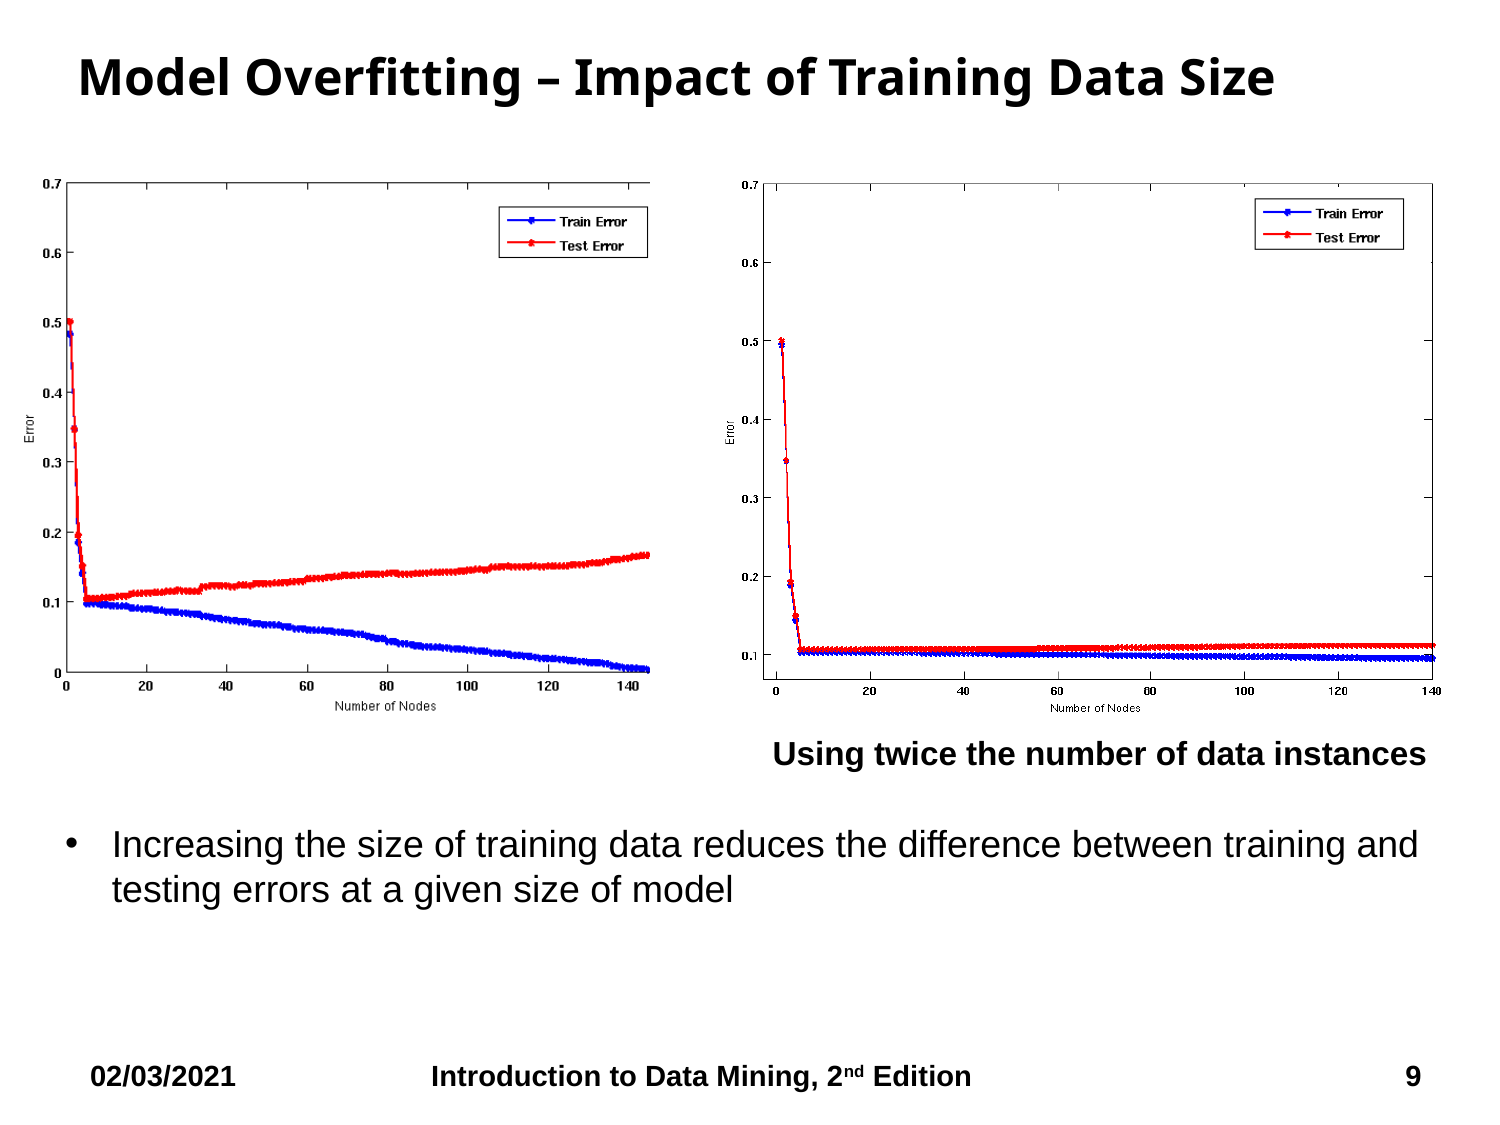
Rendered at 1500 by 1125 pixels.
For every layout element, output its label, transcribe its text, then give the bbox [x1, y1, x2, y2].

text_box Increasing the size of training data reduces the difference between training and testing errors at a given size of model [49, 812, 1475, 918]
text_box Using twice the number of data instances [757, 753, 1496, 780]
title Model Overfitting – Impact of Training Data Size [62, 24, 1421, 113]
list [0, 137, 647, 738]
picture [649, 137, 1500, 745]
